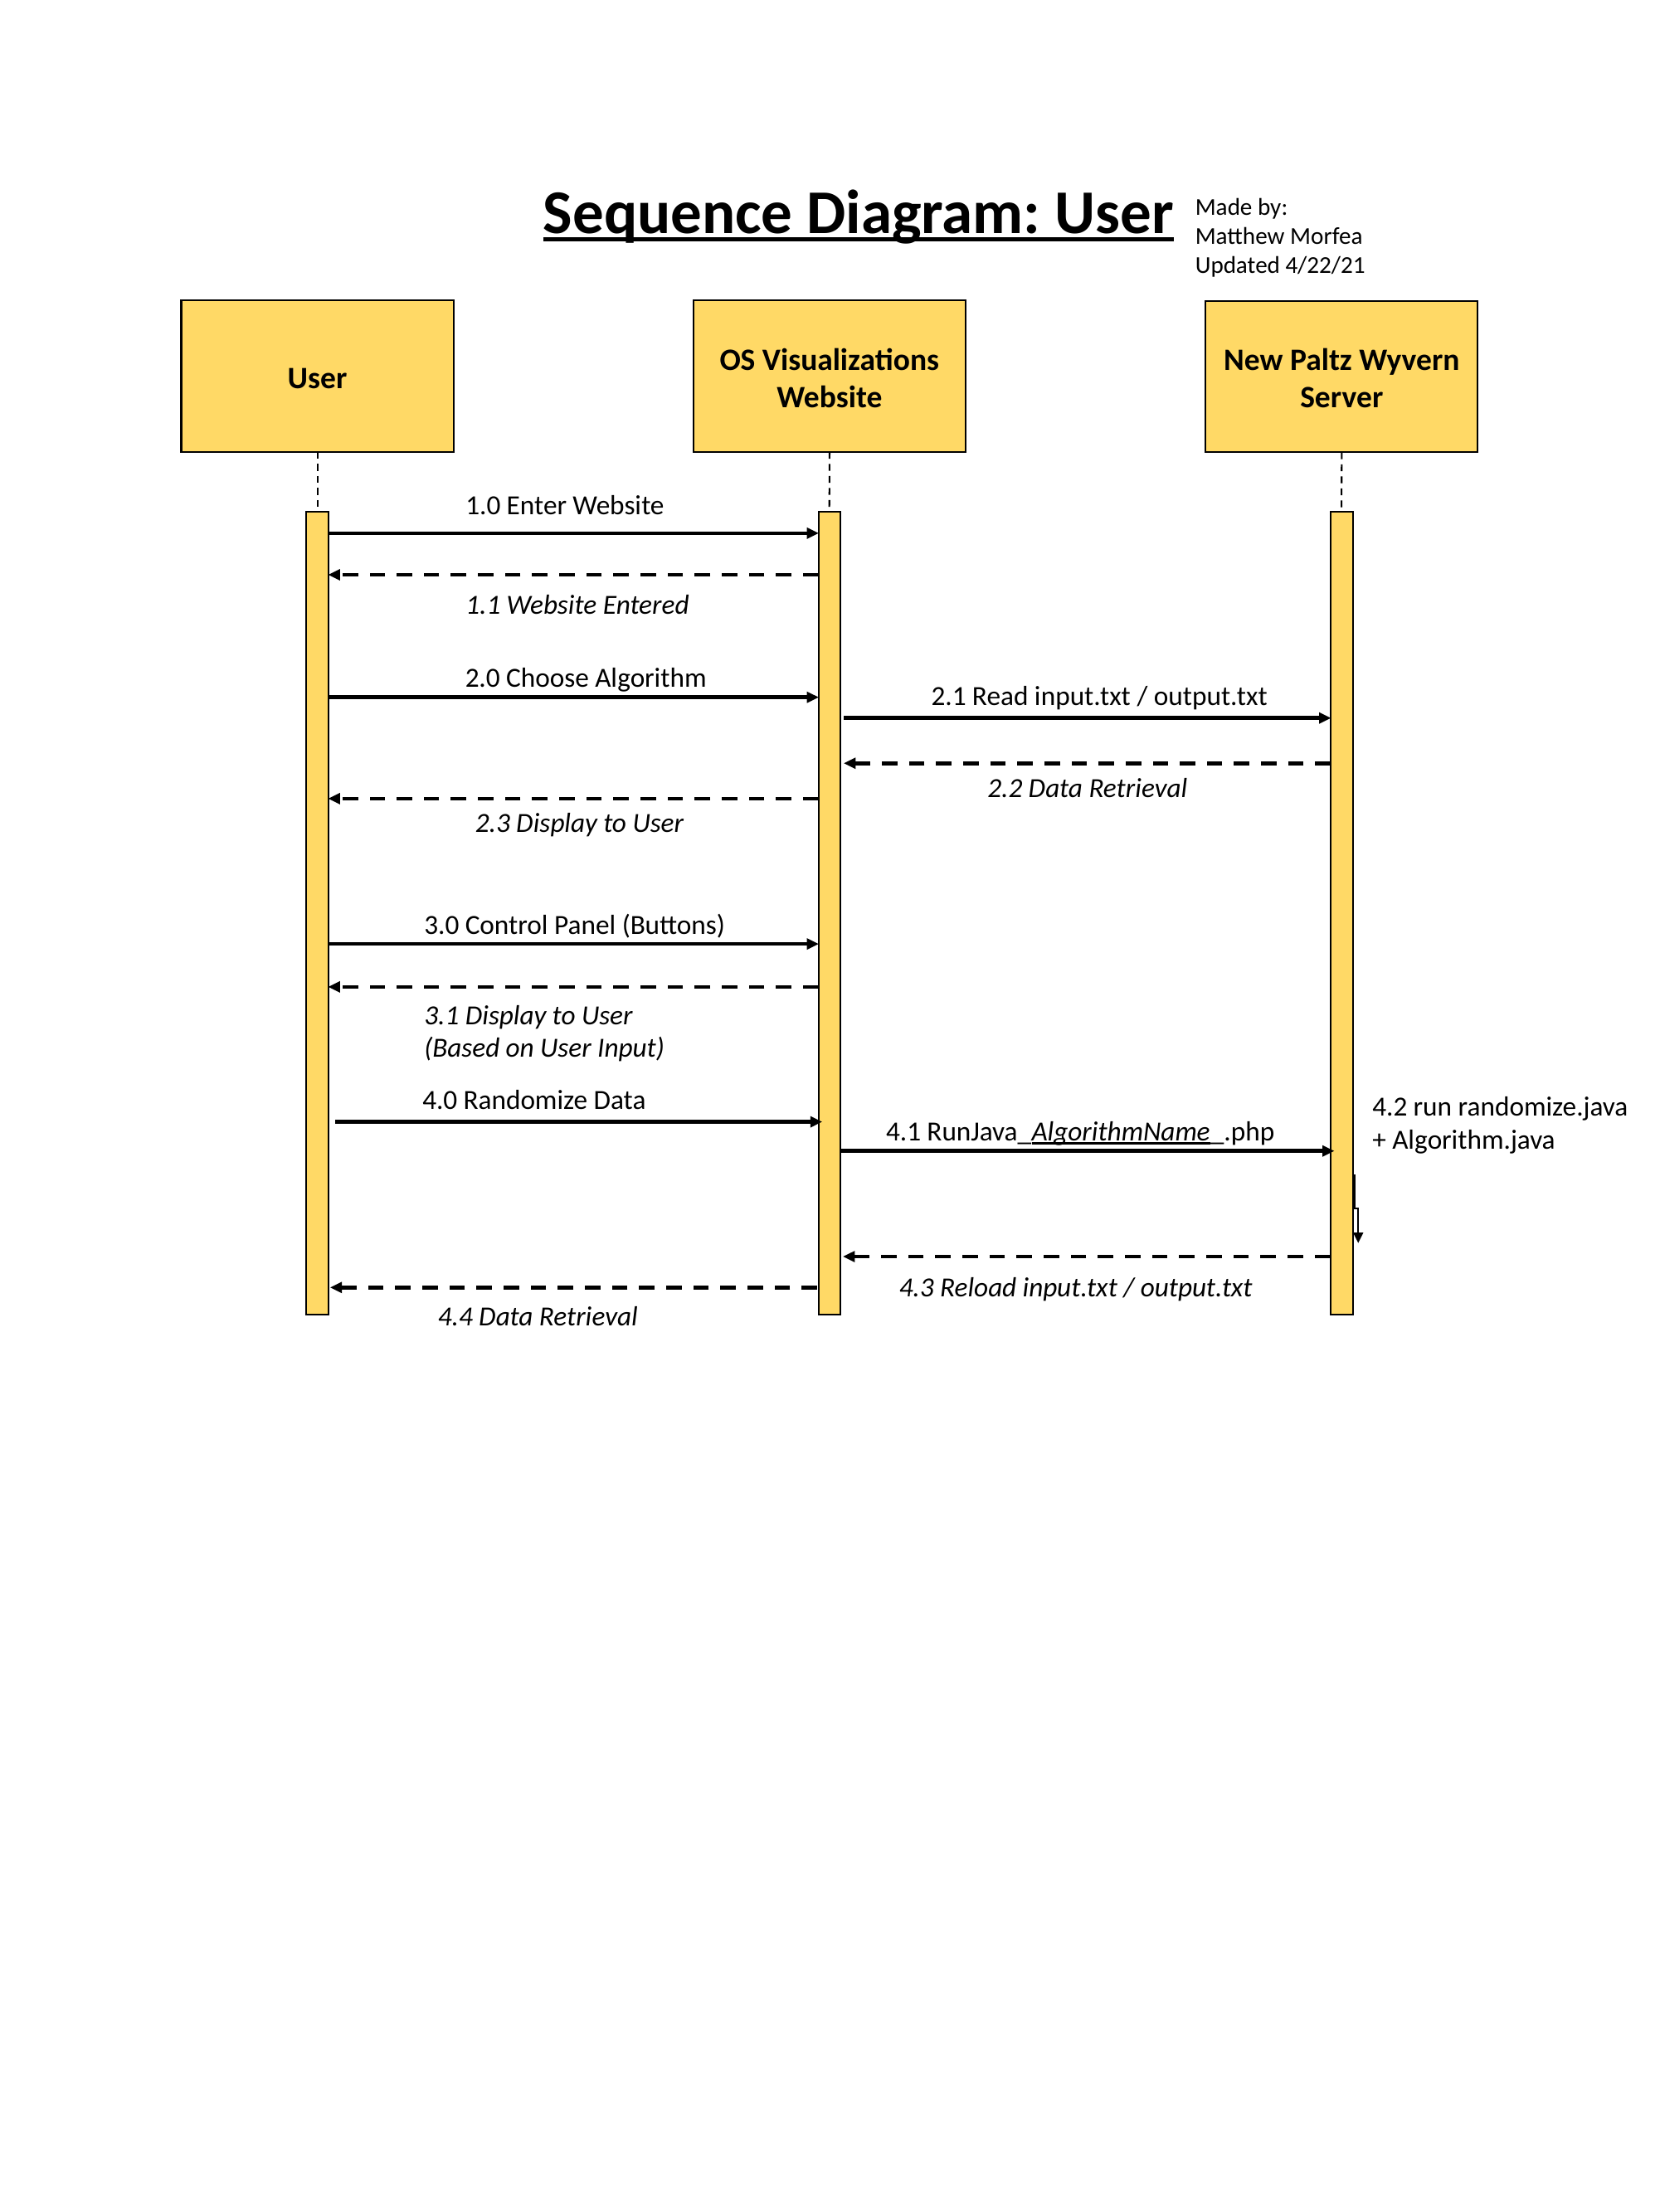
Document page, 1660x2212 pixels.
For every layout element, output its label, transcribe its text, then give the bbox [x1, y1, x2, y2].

text_box 4.1 RunJava_AlgorithmName_.php [874, 1106, 1292, 1150]
text_box 4.2 run randomize.java + Algorithm.java [1360, 1082, 1659, 1161]
text_box 2.2 Data Retrieval [975, 763, 1353, 809]
text_box 1.0 Enter Website [453, 480, 715, 527]
text_box [305, 511, 329, 1315]
text_box User [180, 299, 455, 453]
text_box 3.0 Control Panel (Buttons) [411, 900, 756, 944]
text_box 2.3 Display to User [463, 798, 841, 844]
text_box [818, 511, 841, 798]
text_box New Paltz Wyvern Server [1205, 300, 1478, 453]
text_box 4.4 Data Retrieval [426, 1291, 804, 1338]
text_box Sequence Diagram: User [531, 164, 1335, 252]
text_box 1.1 Website Entered [453, 580, 715, 626]
text_box 2.0 Choose Algorithm [453, 653, 741, 697]
text_box Made by: Matthew Morfea Updated 4/22/21 [1183, 184, 1445, 284]
text_box [818, 844, 841, 1315]
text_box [1322, 1206, 1391, 1211]
text_box [1330, 1211, 1354, 1315]
text_box [1330, 511, 1354, 1206]
text_box 3.1 Display to User (Based on User Input) [411, 990, 756, 1069]
text_box 4.3 Reload input.txt / output.txt [886, 1262, 1287, 1309]
text_box OS Visualizations Website [693, 299, 966, 453]
text_box 4.0 Randomize Data [410, 1076, 788, 1121]
text_box 2.1 Read input.txt / output.txt [918, 672, 1297, 717]
